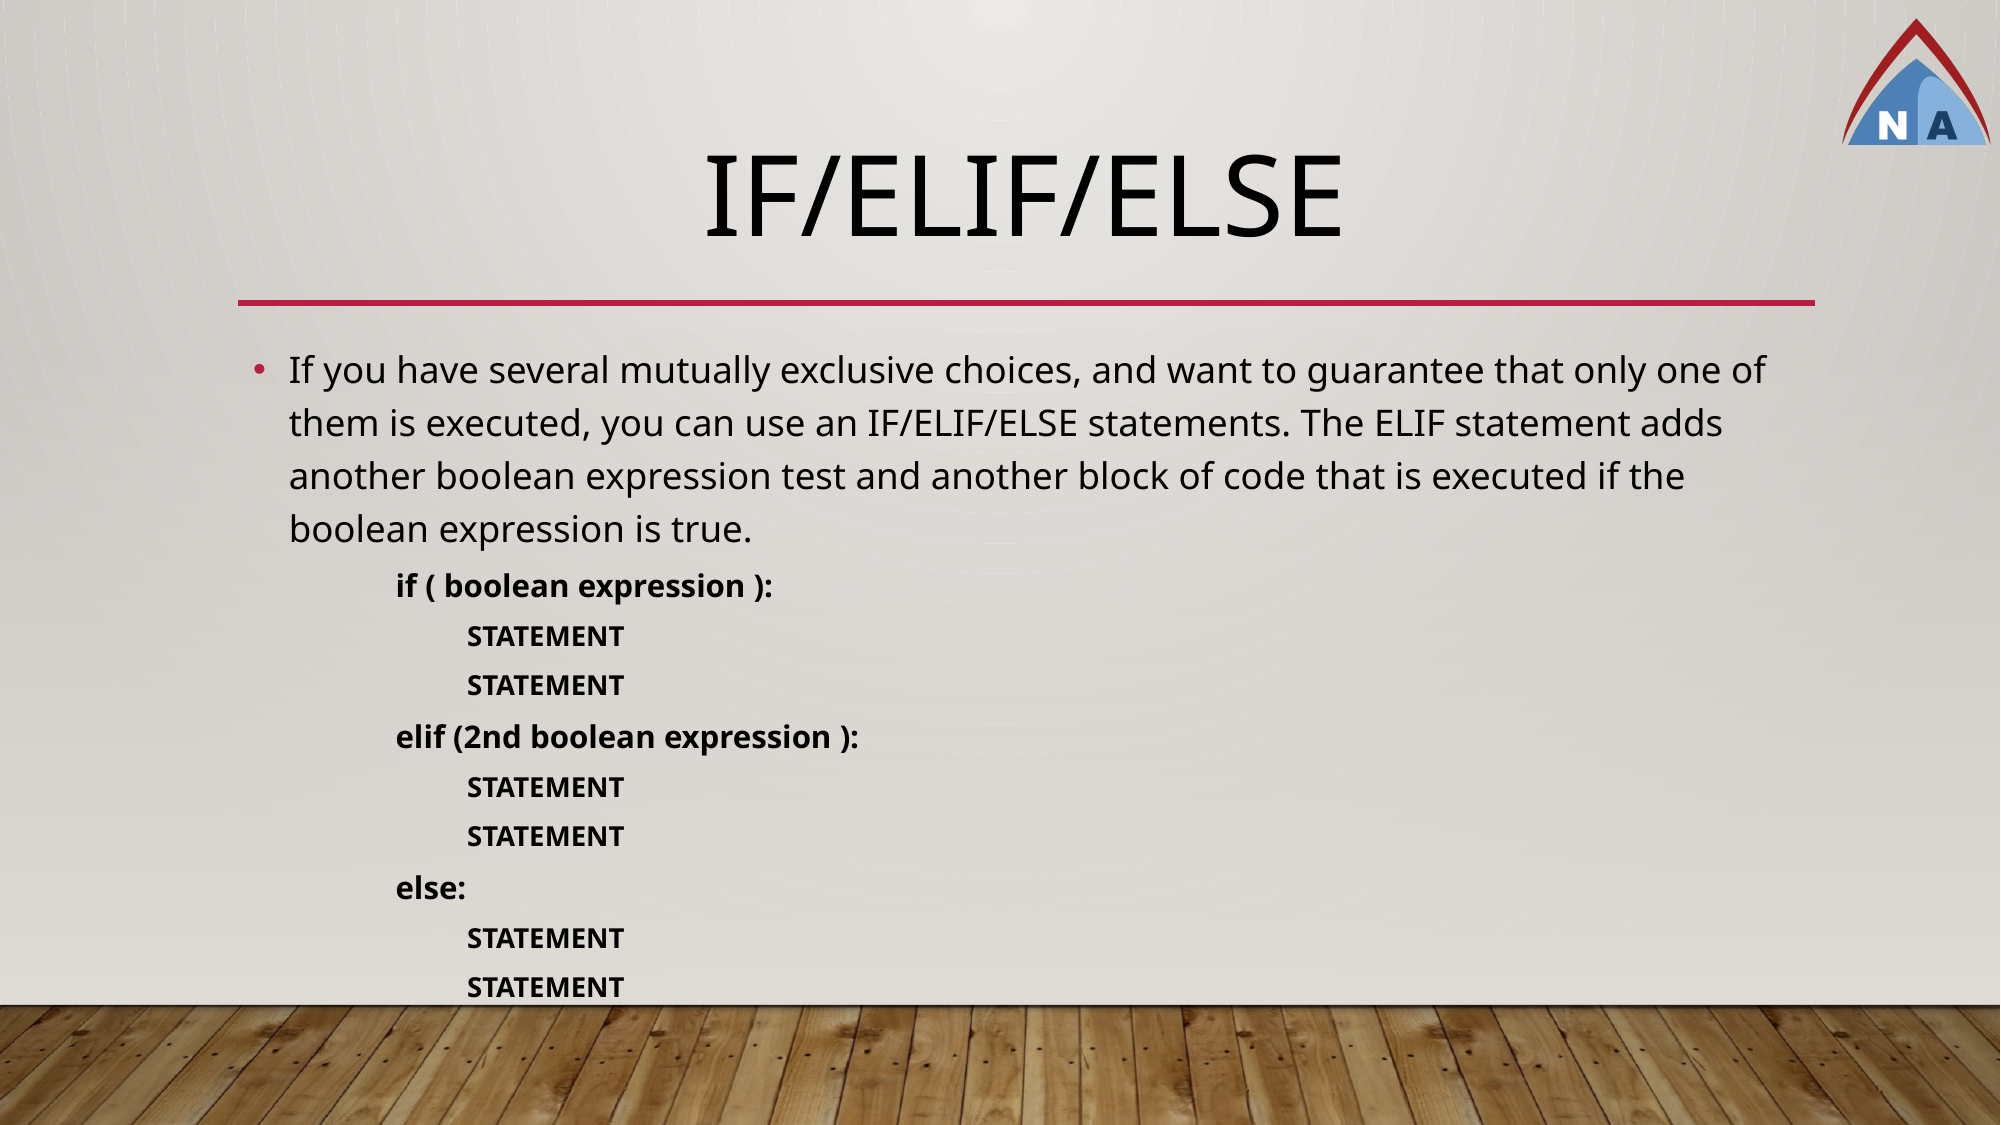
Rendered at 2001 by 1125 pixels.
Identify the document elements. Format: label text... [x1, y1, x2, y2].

title IF/ELIF/ELSE [238, 131, 1814, 305]
list If you have several mutually exclusive choices, and want to guarantee that only one of them is executed, you can use an IF/ELIF/ELSE statements. The ELIF statement adds another boolean expression test and another block of code that is executed if the boolean expression is true. if ( boolean expression ): STATEMENT STATEMENT elif (2nd boolean expression ): STATEMENT STATEMENT else: STATEMENT STATEMENT [238, 330, 1814, 1012]
picture [1839, 14, 1994, 169]
picture [0, 1005, 2000, 1125]
